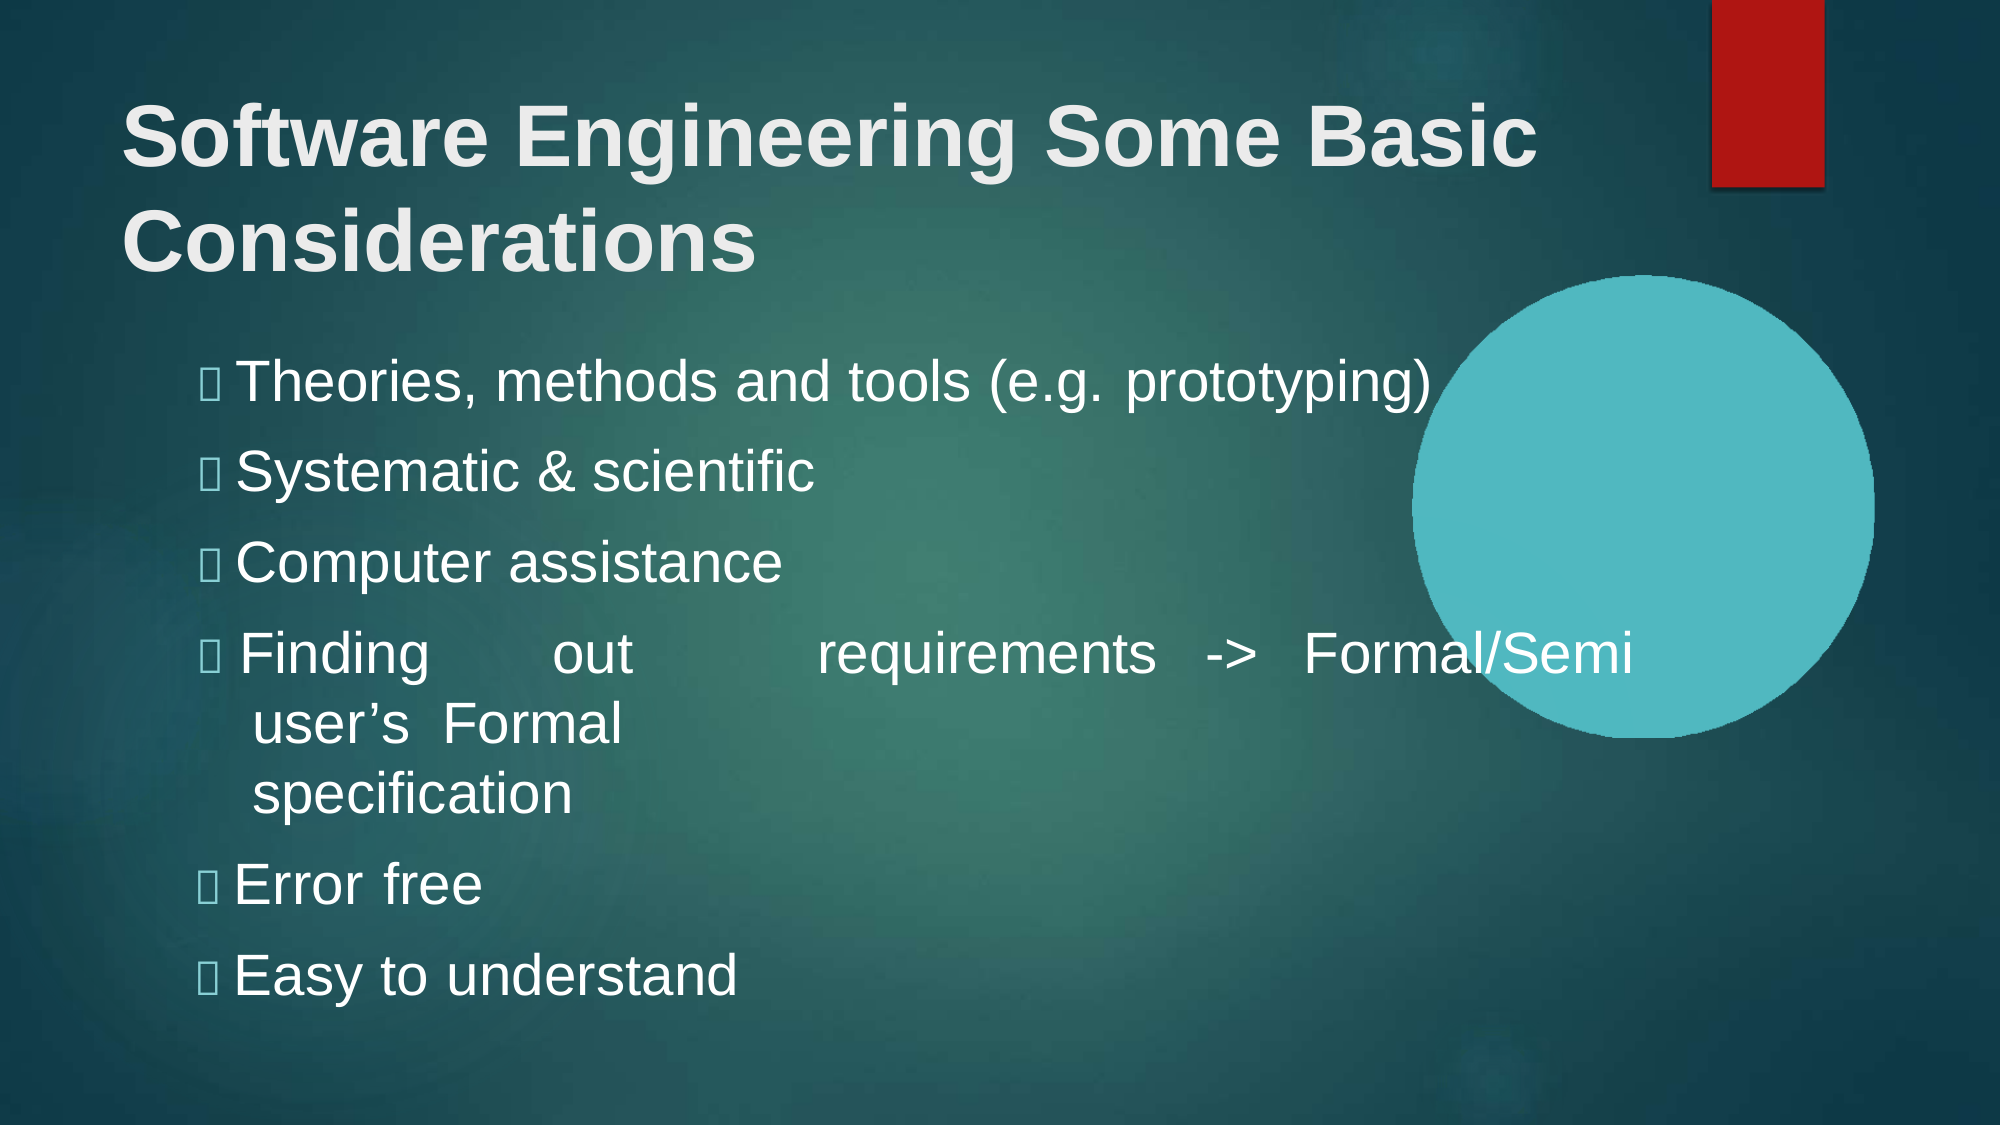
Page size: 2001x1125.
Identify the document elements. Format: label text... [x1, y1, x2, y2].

text_box  Theories, methods and tools (e.g. prototyping)  Systematic & scientific  Computer assistance [193, 319, 1450, 595]
text_box  Finding out user’s Formal specification  Error free  Easy to understand [193, 613, 775, 1007]
title Software Engineering Some Basic Considerations [118, 77, 1882, 290]
text_box requirements -> Formal/Semi [815, 613, 1636, 686]
picture [0, 0, 2000, 1125]
